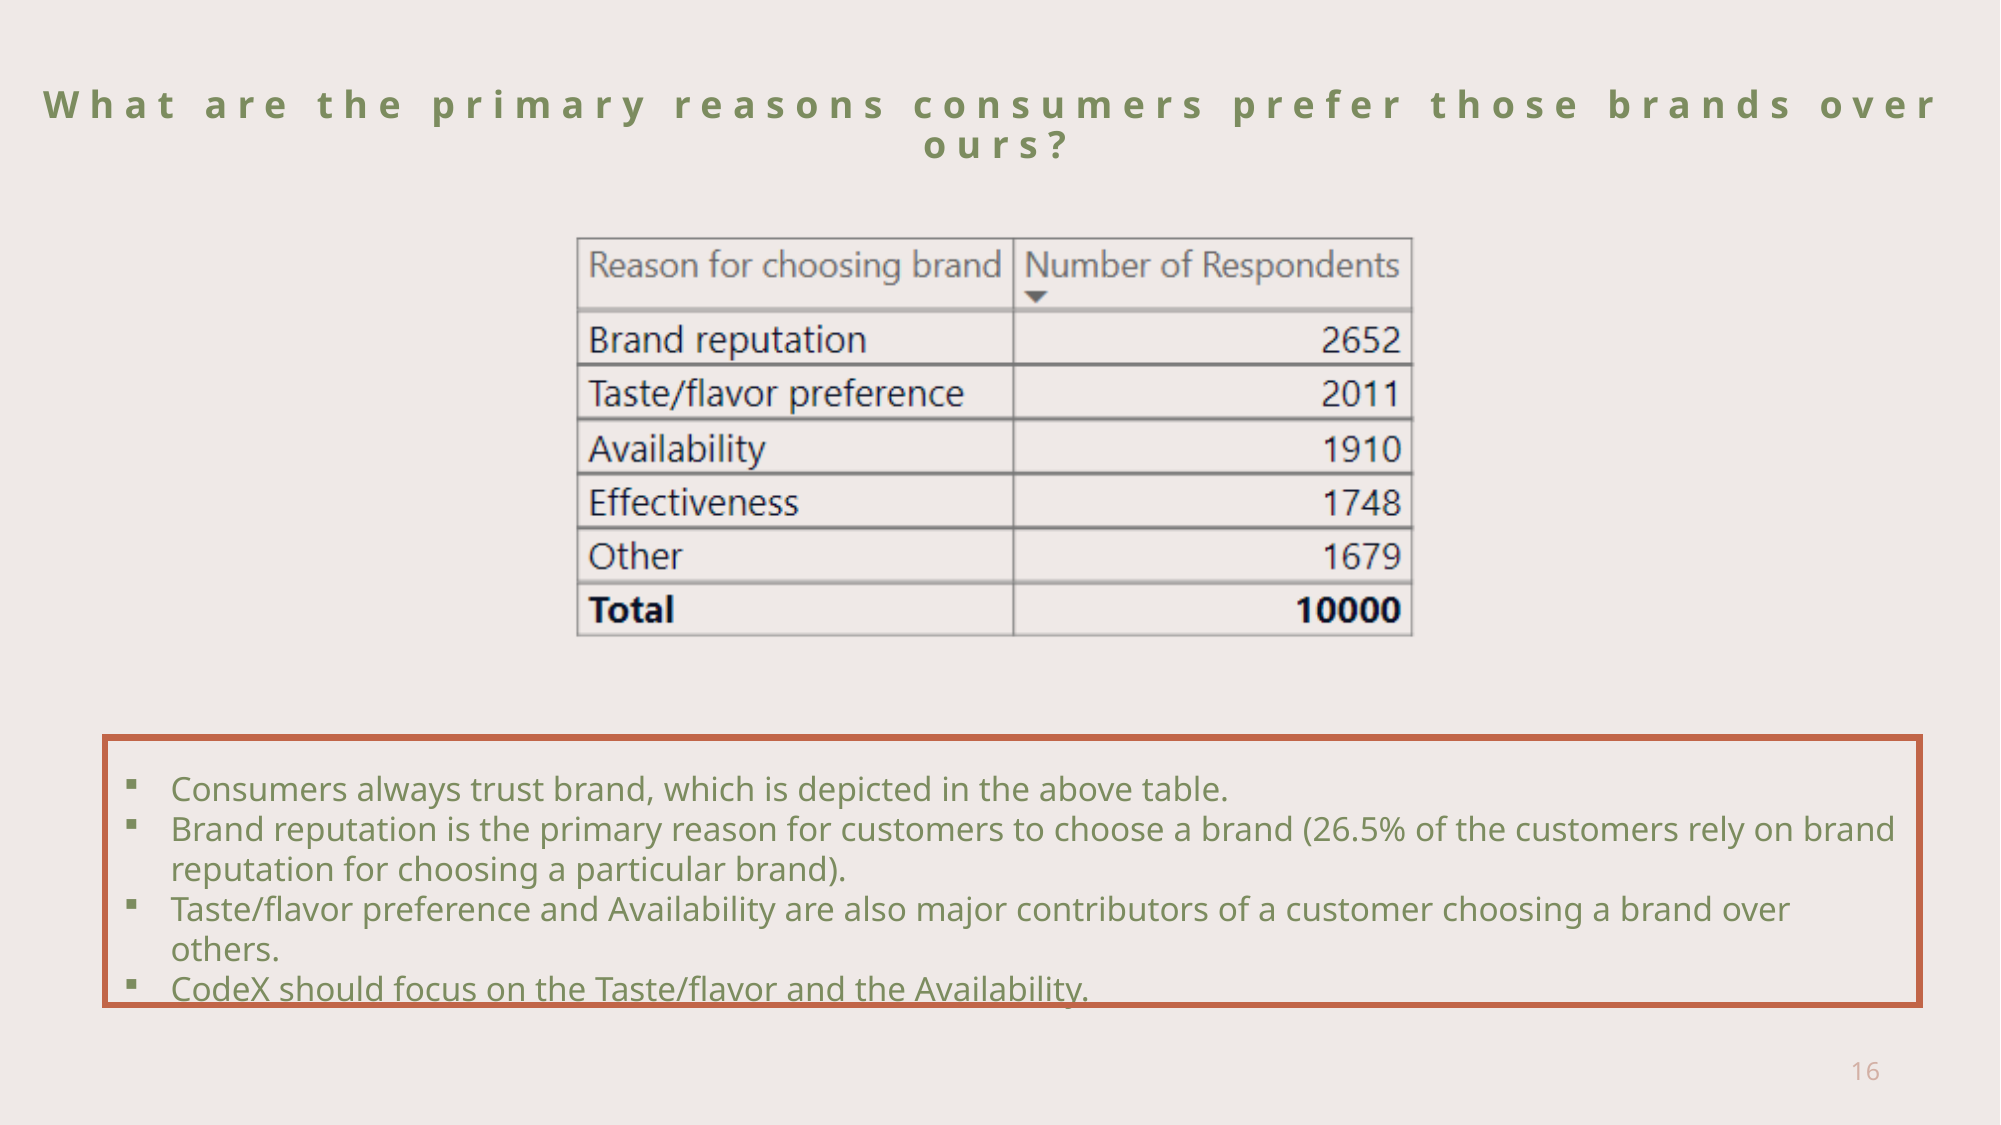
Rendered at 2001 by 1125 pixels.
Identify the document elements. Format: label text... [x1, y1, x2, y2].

text_box [104, 736, 1921, 1006]
slide_number 16 [1445, 1042, 1896, 1103]
title What are the primary reasons consumers prefer those brands over ours? [0, 85, 1990, 174]
text_box Consumers always trust brand, which is depicted in the above table. Brand reputation is the primary reason for customers to choose a brand (26.5% of the customers rely on brand reputation for choosing a particular brand). Taste/flavor preference and Availability are also major contributors of a customer choosing a brand over others. CodeX should focus on the Taste/flavor and the Availability. [108, 1006, 1915, 1016]
picture [569, 226, 1421, 649]
